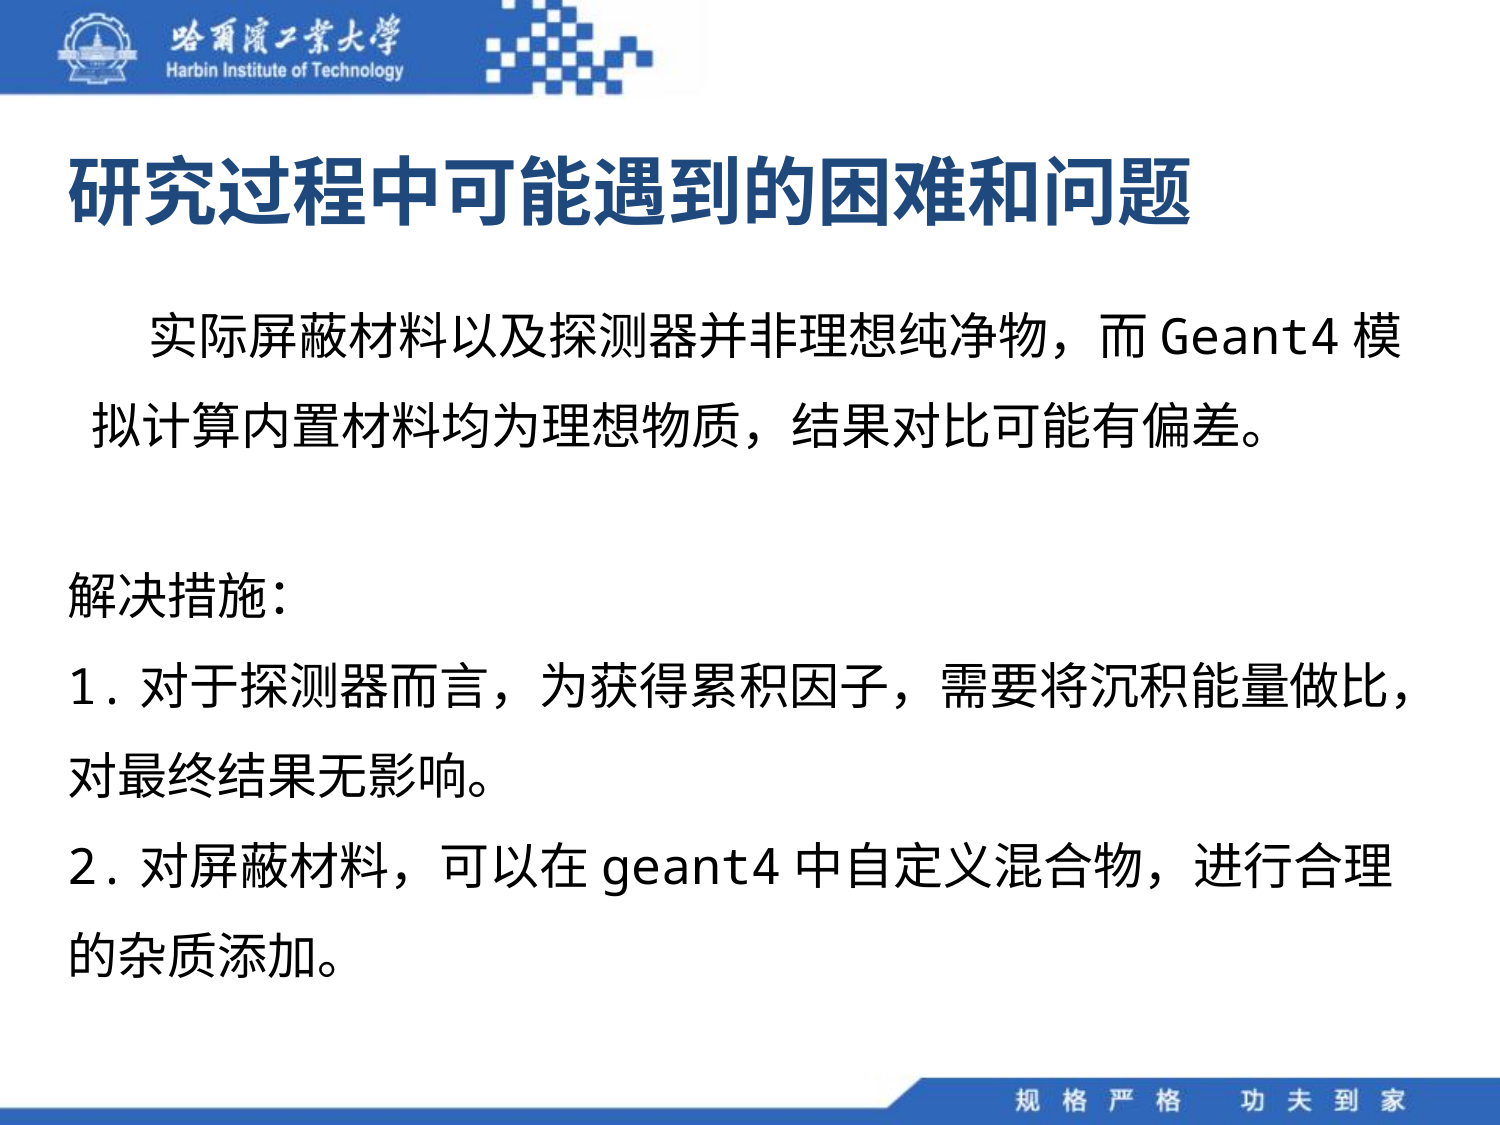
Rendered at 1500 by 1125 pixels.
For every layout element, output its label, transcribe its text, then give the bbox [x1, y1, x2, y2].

text_box 解决措施： 1.对于探测器而言，为获得累积因子，需要将沉积能量做比，对最终结果无影响。 2.对屏蔽材料，可以在geant4中自定义混合物，进行合理的杂质添加。 [53, 527, 1424, 992]
text_box 研究过程中可能遇到的困难和问题 [53, 137, 1282, 242]
picture [0, 0, 1500, 1125]
text_box 实际屏蔽材料以及探测器并非理想纯净物，而Geant4模拟计算内置材料均为理想物质，结果对比可能有偏差。 [76, 267, 1424, 462]
